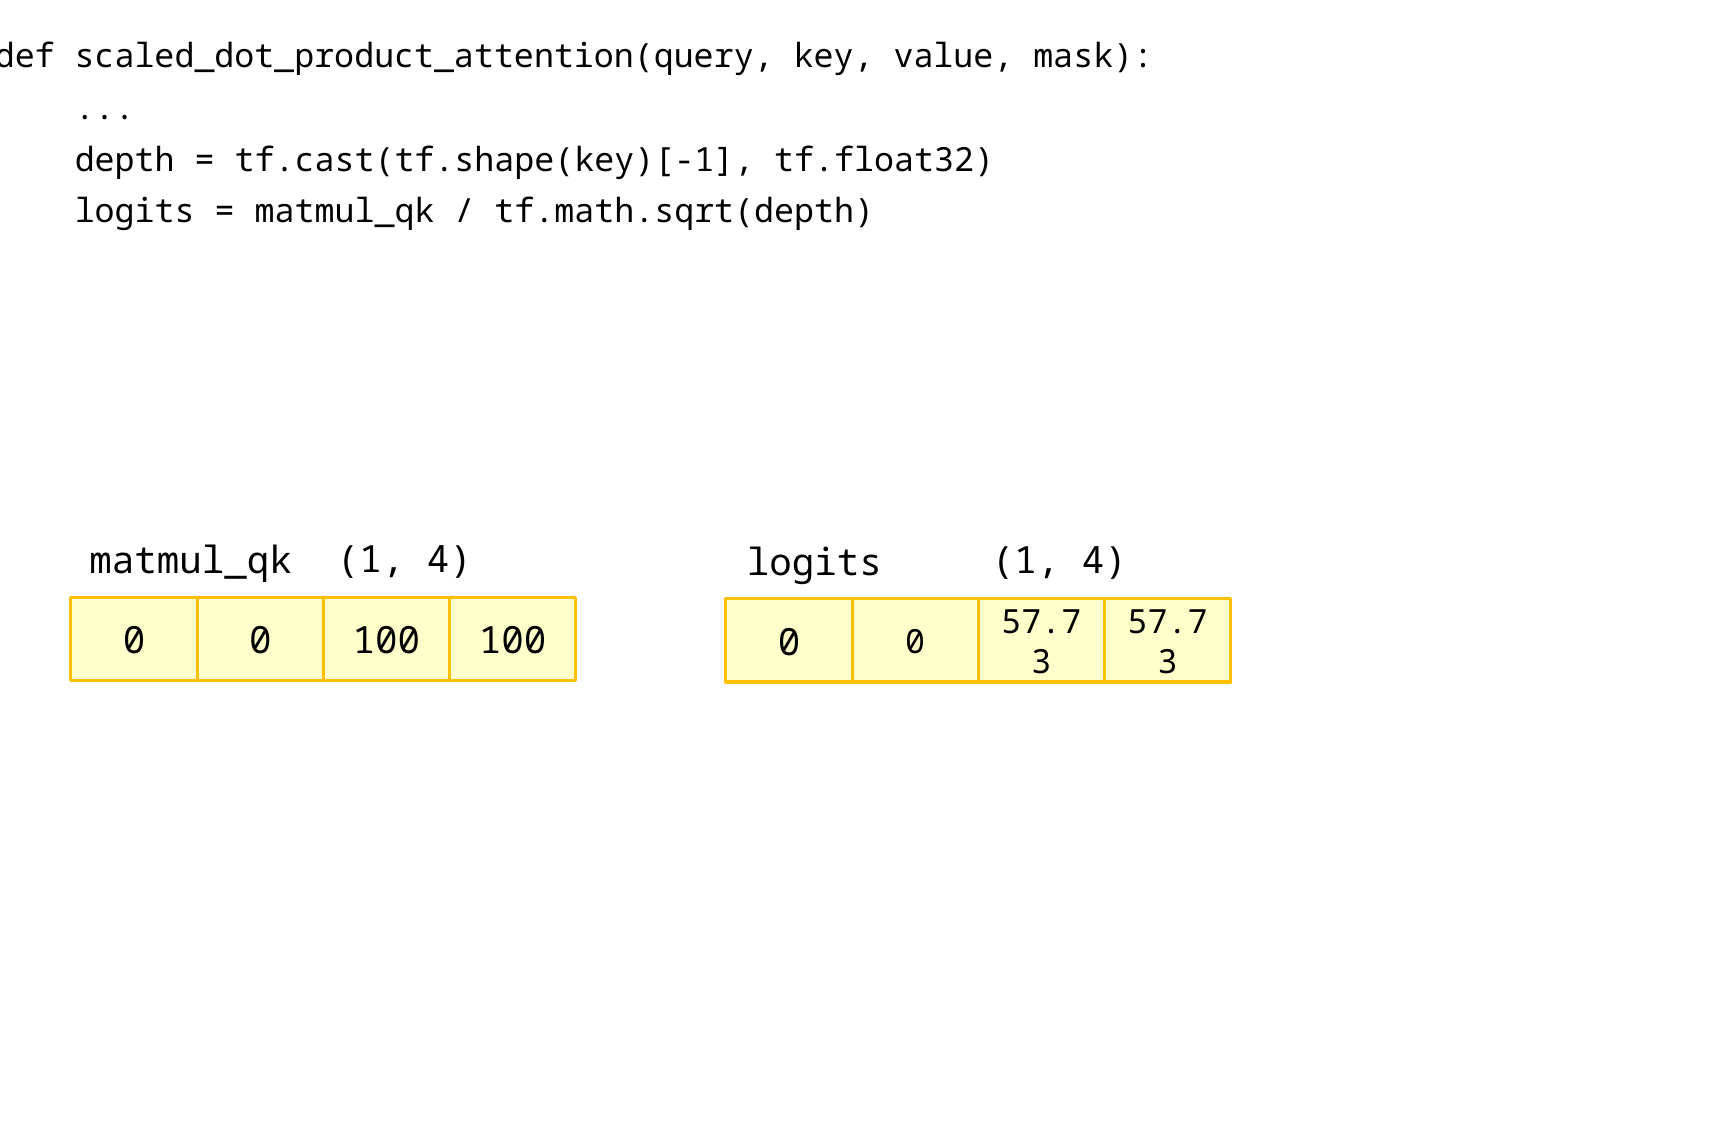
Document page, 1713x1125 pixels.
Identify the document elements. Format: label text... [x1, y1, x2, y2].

text_box (1, 4) [977, 515, 1142, 589]
text_box 100 [448, 595, 578, 683]
text_box 57.73 [976, 597, 1103, 684]
text_box 0 [69, 595, 195, 683]
text_box logits [732, 516, 897, 590]
text_box def scaled_dot_product_attention(query, key, value, mask): ... depth = tf.cast(tf.shape(key)[-1], tf.float32) logits = matmul_qk / tf.math.sqrt(depth) [0, 14, 1170, 237]
text_box (1, 4) [322, 513, 487, 587]
text_box 100 [321, 595, 448, 683]
text_box 57.73 [1103, 597, 1233, 684]
text_box 0 [850, 597, 976, 684]
text_box 0 [724, 597, 850, 684]
text_box 0 [195, 595, 321, 683]
text_box matmul_qk [74, 515, 307, 589]
